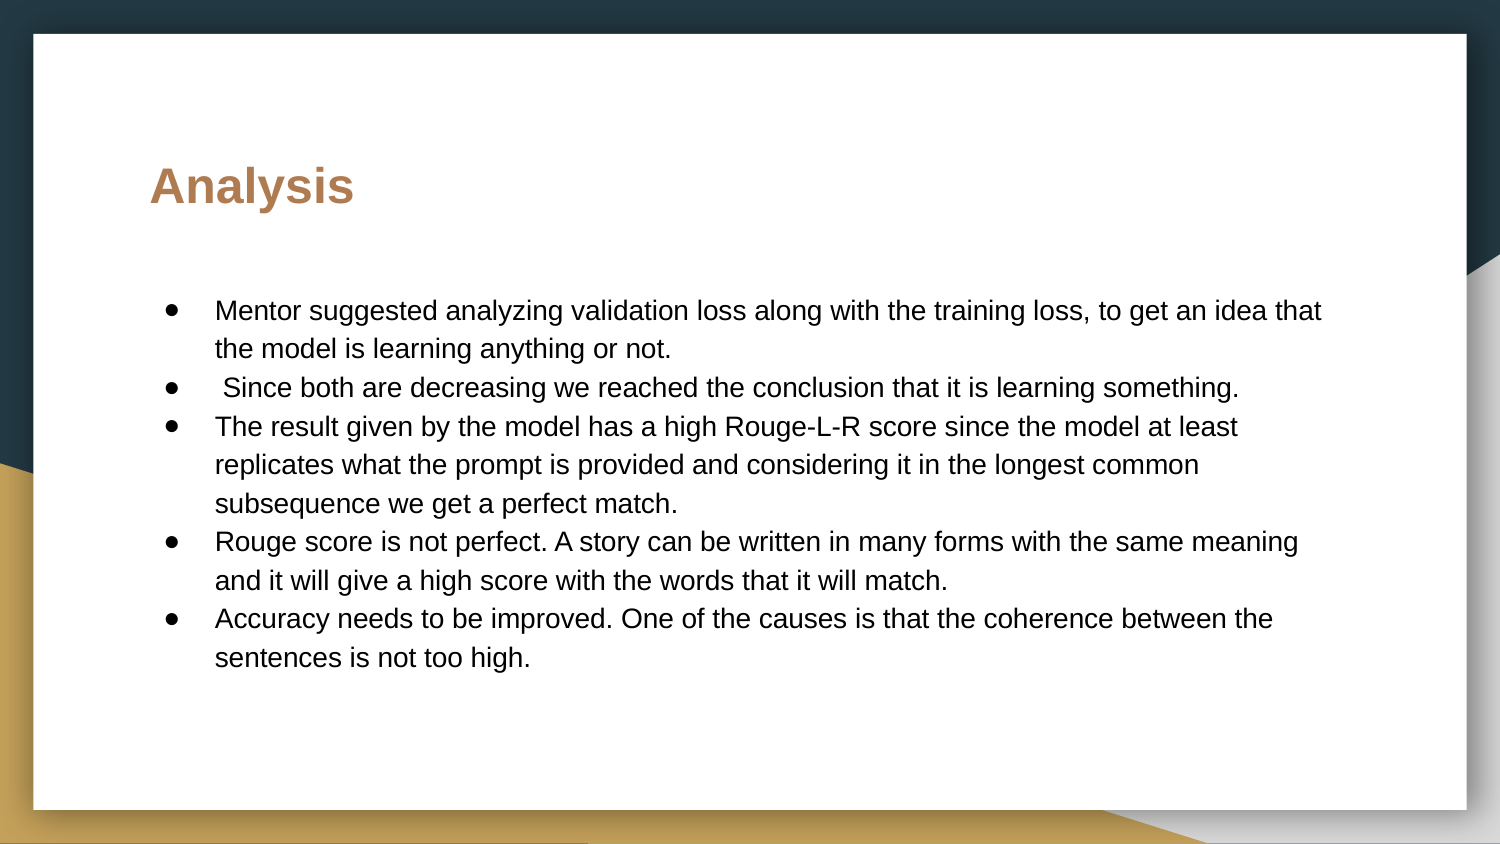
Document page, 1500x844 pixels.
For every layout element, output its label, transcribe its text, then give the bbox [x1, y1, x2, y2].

title Analysis [134, 138, 1366, 272]
list Mentor suggested analyzing validation loss along with the training loss, to get an idea that the model is learning anything or not. Since both are decreasing we reached the conclusion that it is learning something. The result given by the model has a high Rouge-L-R score since the model at least replicates what the prompt is provided and considering it in the longest common subsequence we get a perfect match. Rouge score is not perfect. A story can be written in many forms with the same meaning and it will give a high score with the words that it will match. Accuracy needs to be improved. One of the causes is that the coherence between the sentences is not too high. [124, 272, 1366, 729]
